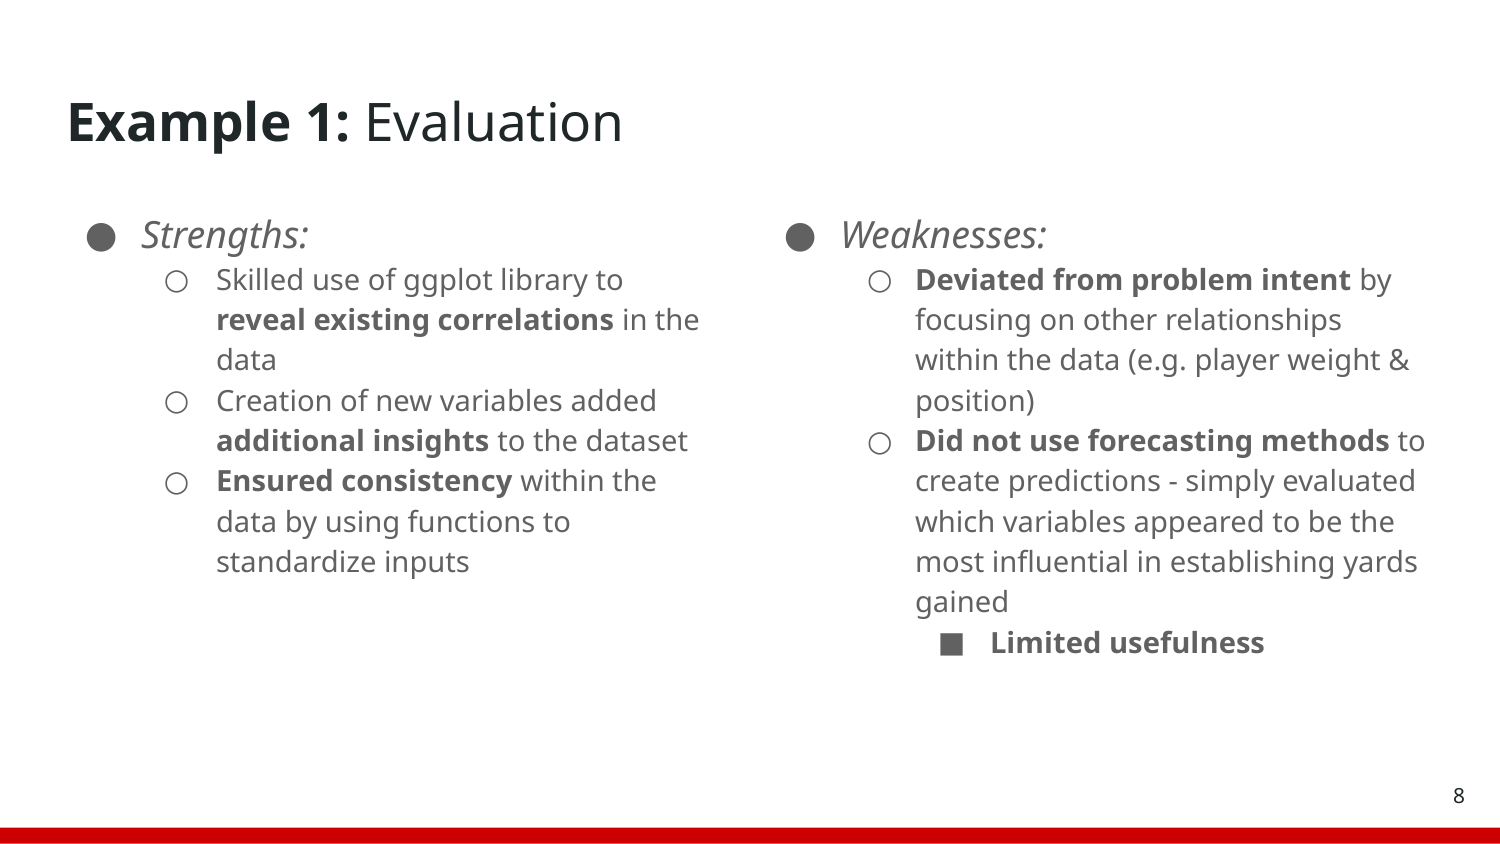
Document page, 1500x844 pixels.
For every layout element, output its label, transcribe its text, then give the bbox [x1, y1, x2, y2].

list Weaknesses: Deviated from problem intent by focusing on other relationships within the data (e.g. player weight & position) Did not use forecasting methods to create predictions - simply evaluated which variables appeared to be the most influential in establishing yards gained Limited usefulness [750, 189, 1449, 750]
slide_number ‹#› [1389, 764, 1480, 830]
title Example 1: Evaluation [51, 72, 1449, 167]
list Strengths: Skilled use of ggplot library to reveal existing correlations in the data Creation of new variables added additional insights to the dataset Ensured consistency within the data by using functions to standardize inputs [51, 189, 720, 750]
